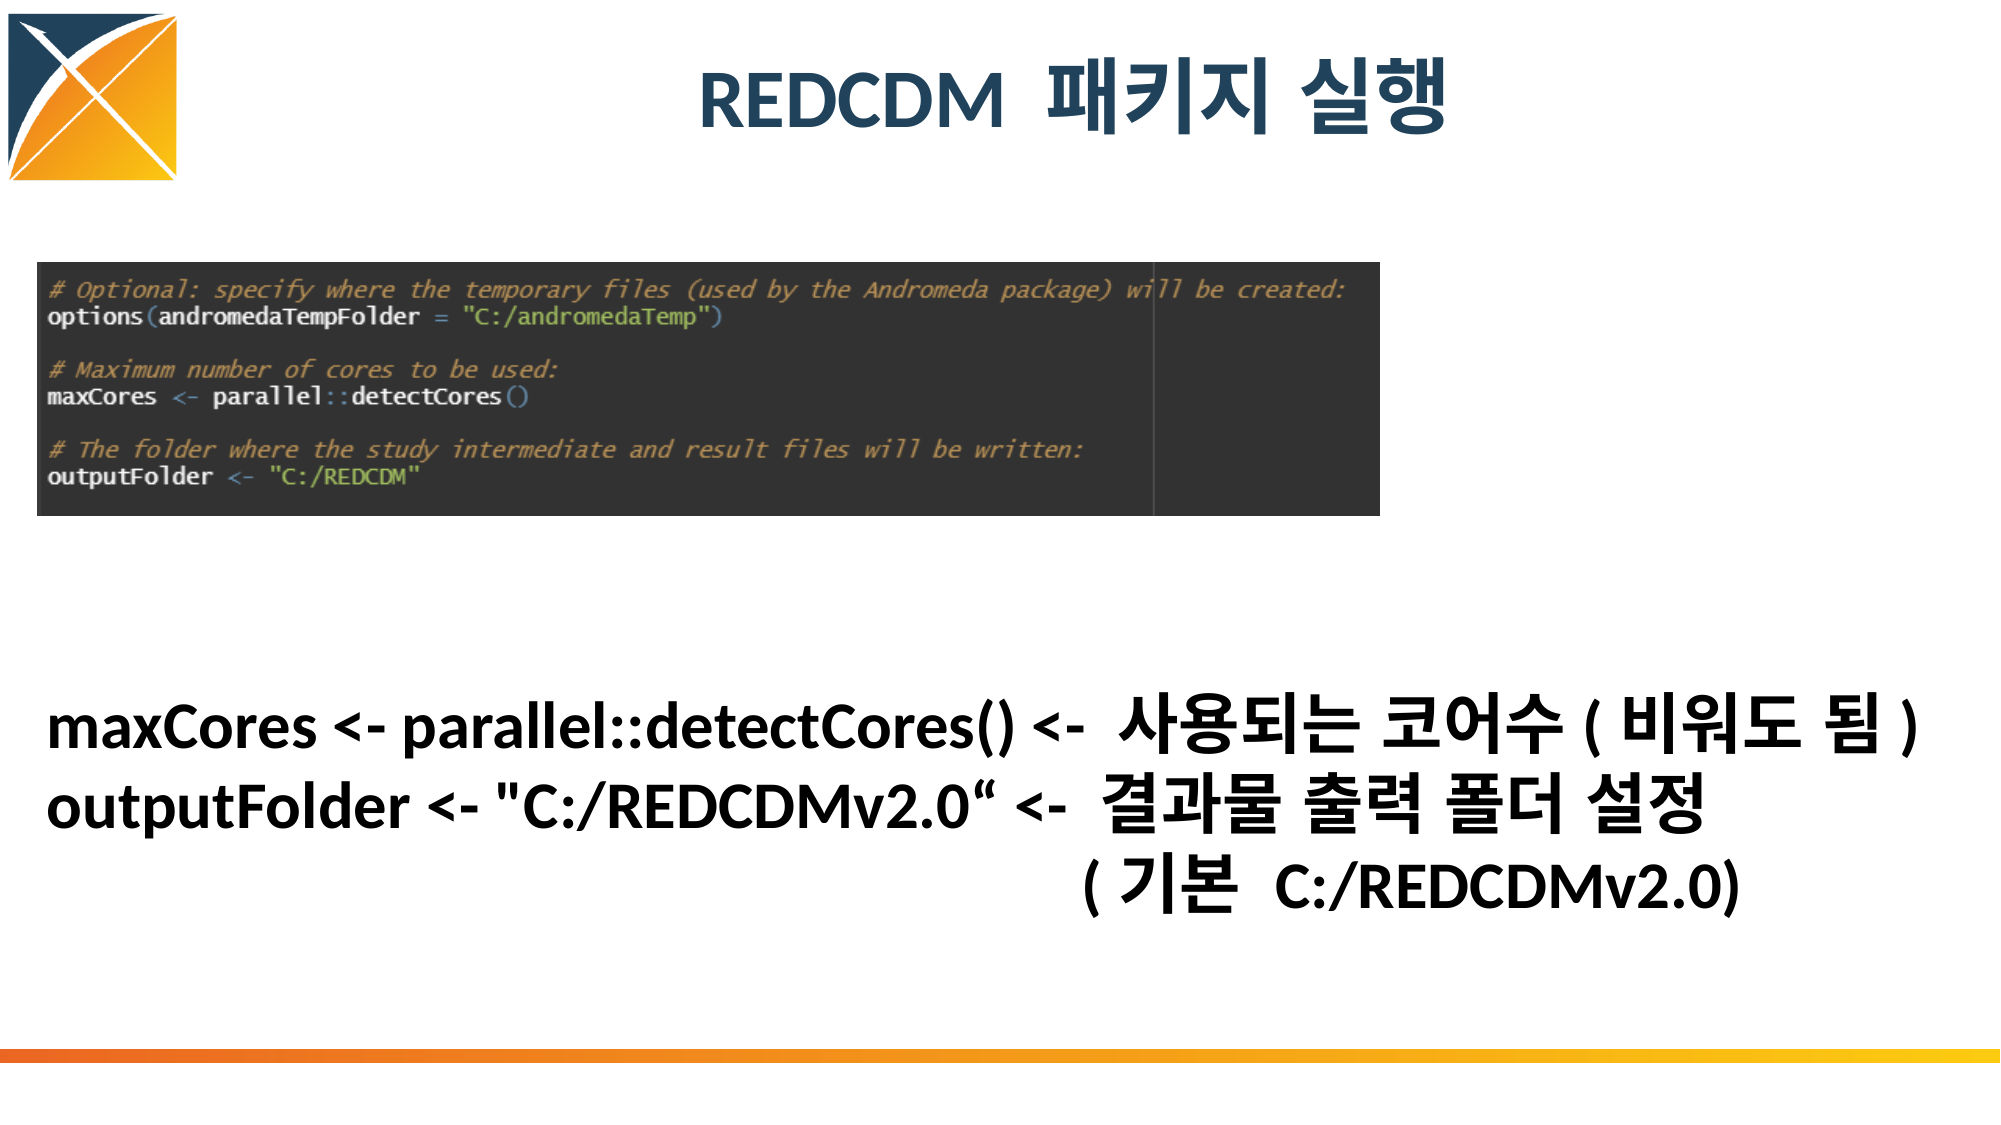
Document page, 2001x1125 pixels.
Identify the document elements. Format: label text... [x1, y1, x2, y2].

picture [0, 0, 201, 200]
text_box maxCores <- parallel::detectCores() <- 사용되는 코어수(비워도 됨) outputFolder <- "C:/REDCDMv2.0“ <- 결과물 출력 폴더 설정 (기본 C:/REDCDMv2.0) [31, 674, 1995, 930]
title REDCDM 패키지 실행 [249, 24, 1900, 163]
picture [37, 262, 1380, 516]
